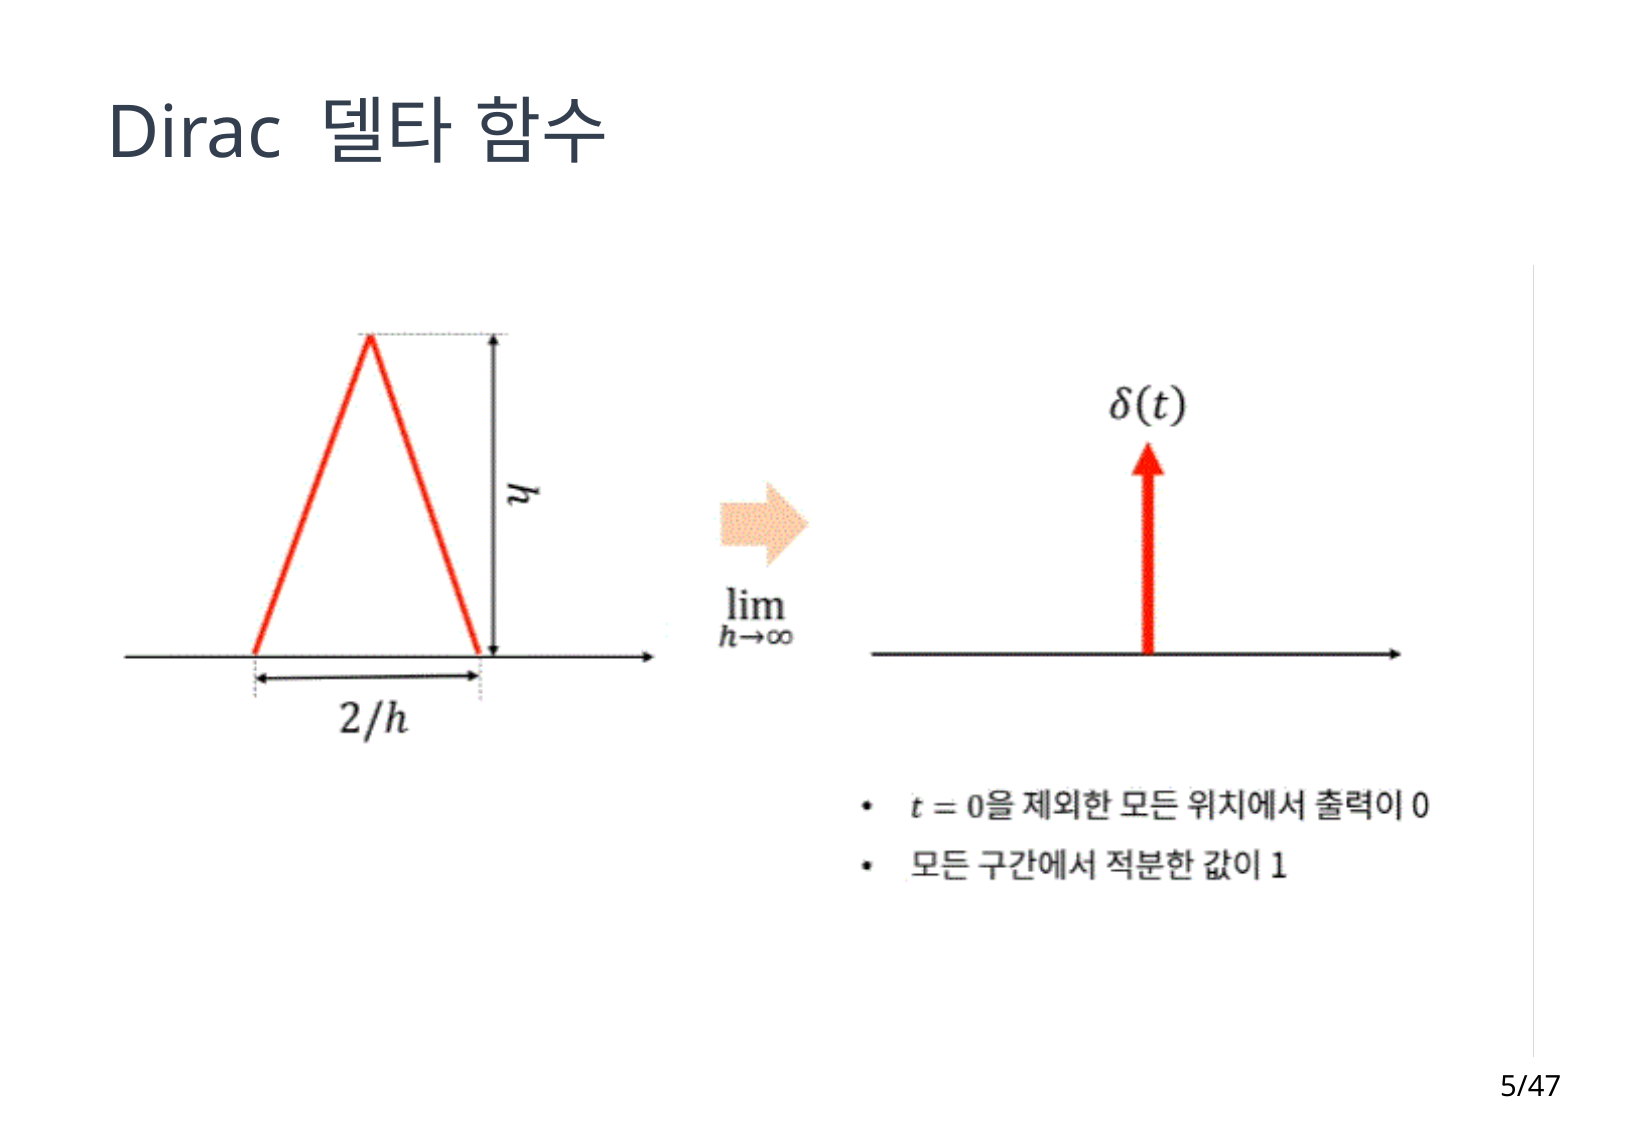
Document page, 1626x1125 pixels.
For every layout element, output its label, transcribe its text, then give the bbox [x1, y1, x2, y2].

text_box 5/47 [1485, 1060, 1591, 1110]
picture [118, 282, 1449, 930]
text_box Dirac 델타 함수 [91, 77, 1324, 180]
